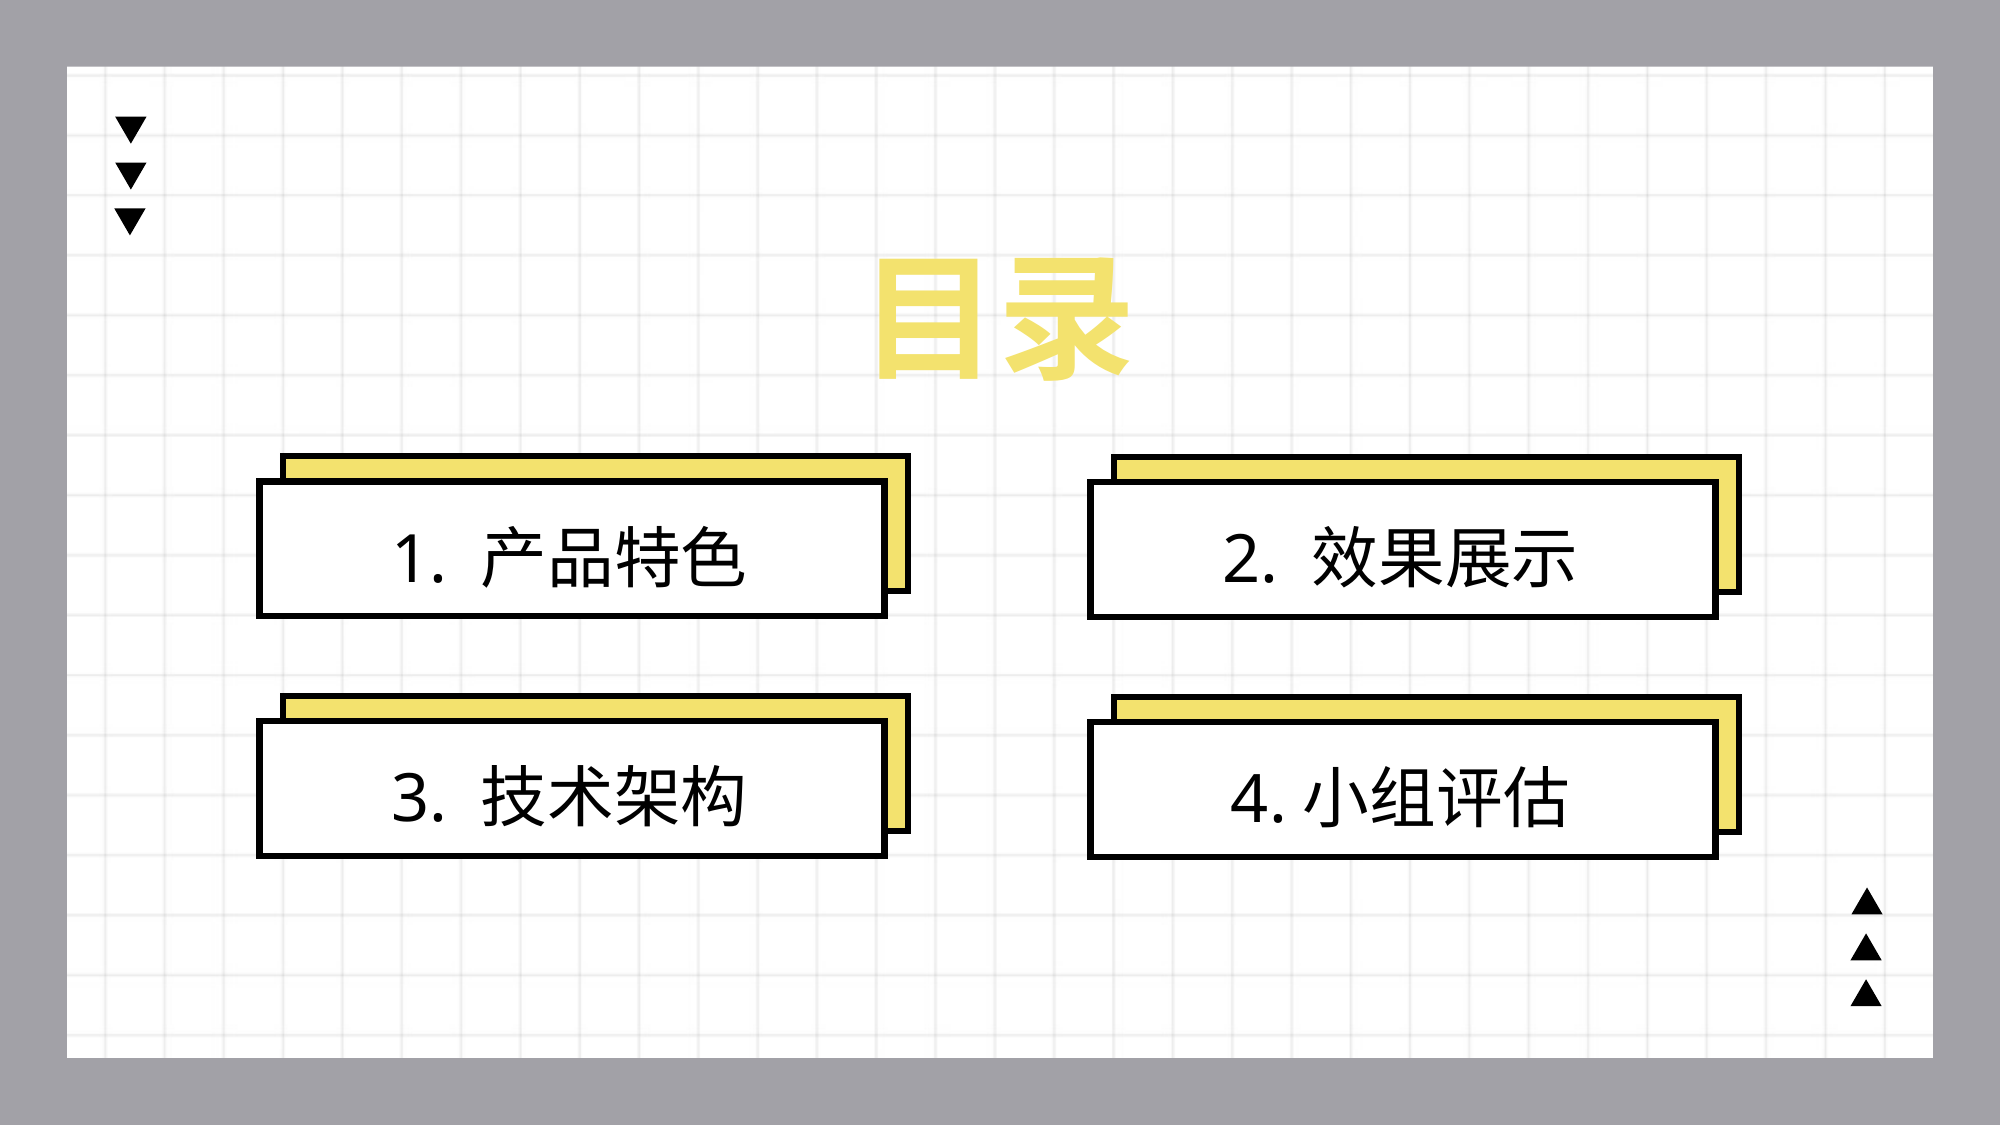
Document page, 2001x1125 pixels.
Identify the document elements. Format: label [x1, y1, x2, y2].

text_box [114, 116, 147, 236]
text_box [1850, 887, 1883, 1007]
picture [0, 0, 2000, 1125]
